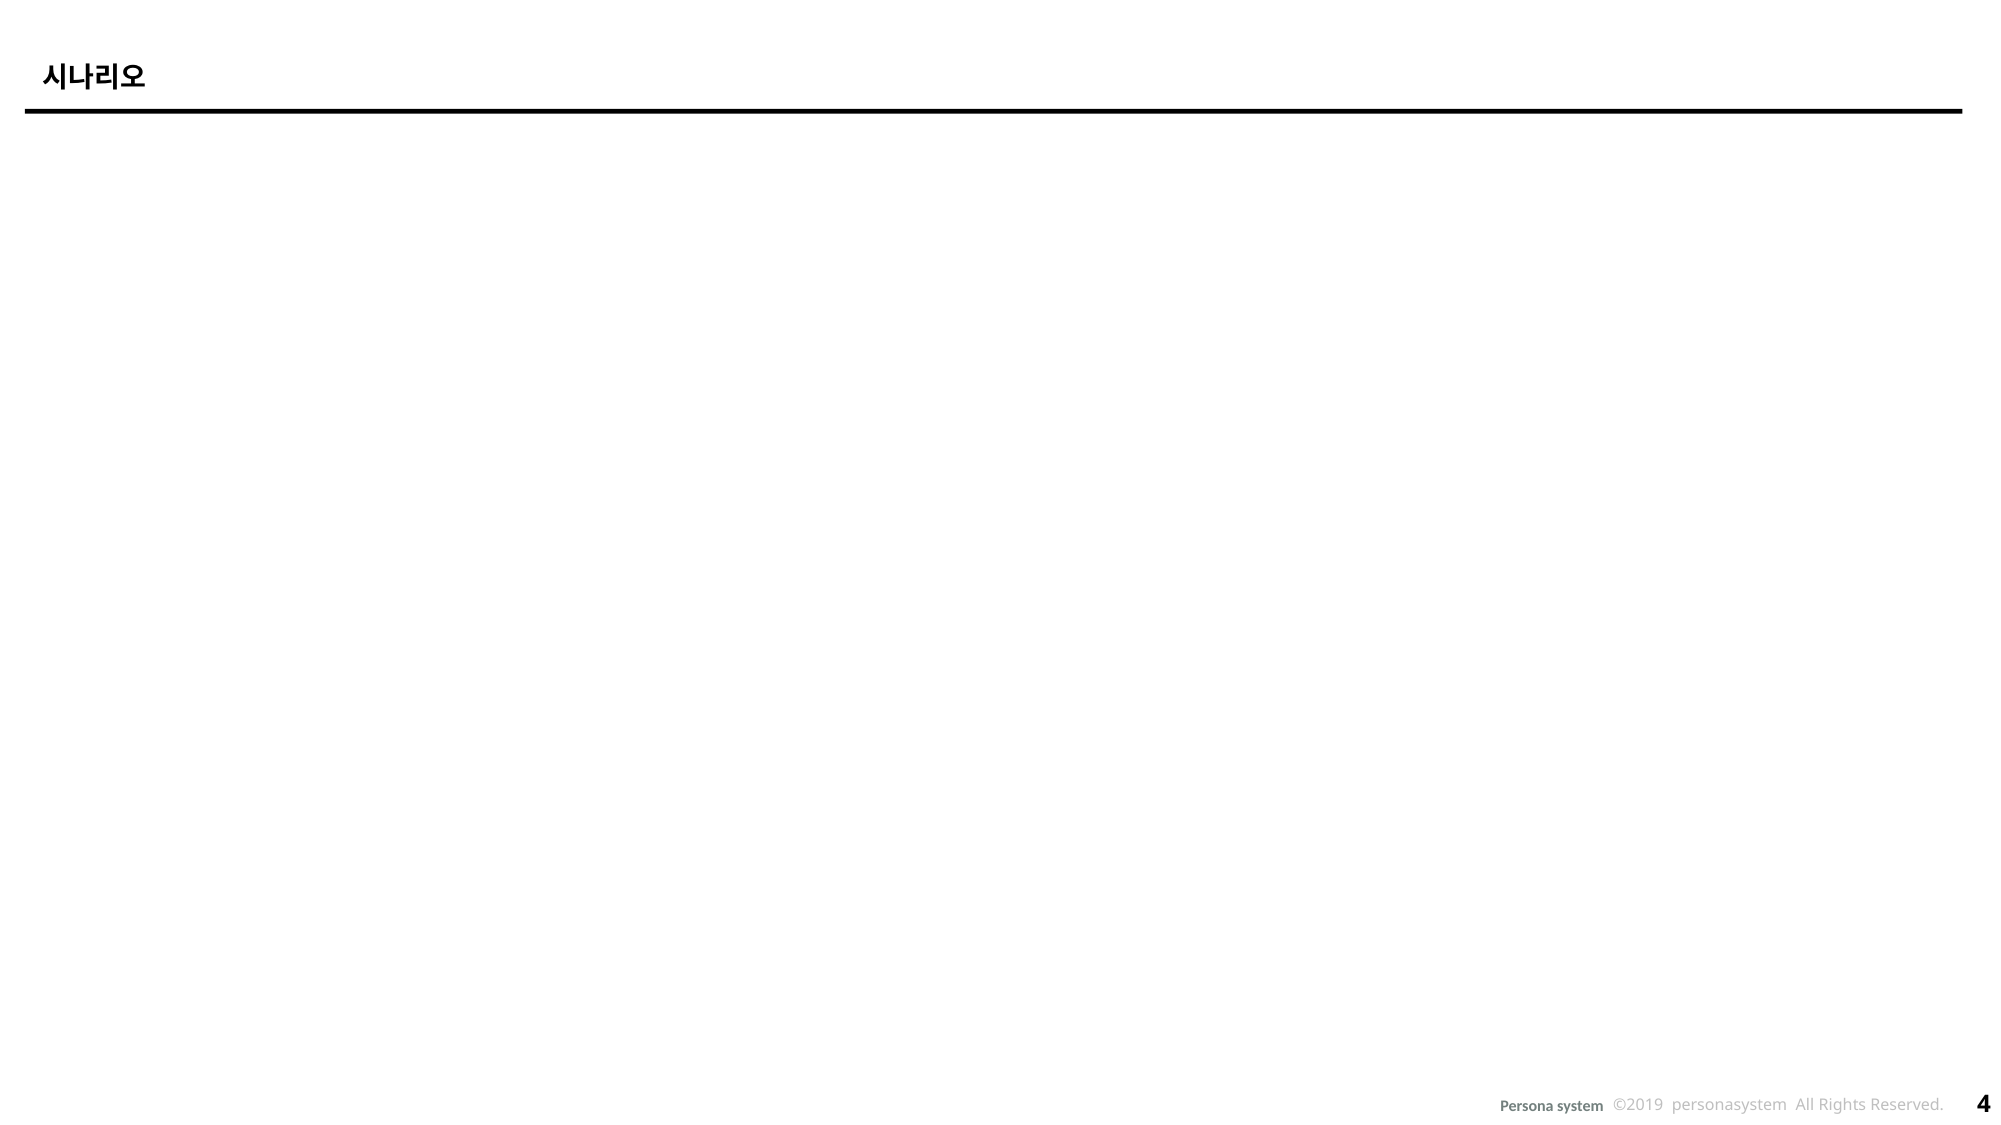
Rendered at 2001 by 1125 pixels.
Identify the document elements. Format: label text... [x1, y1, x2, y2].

title 시나리오 [24, 47, 694, 106]
